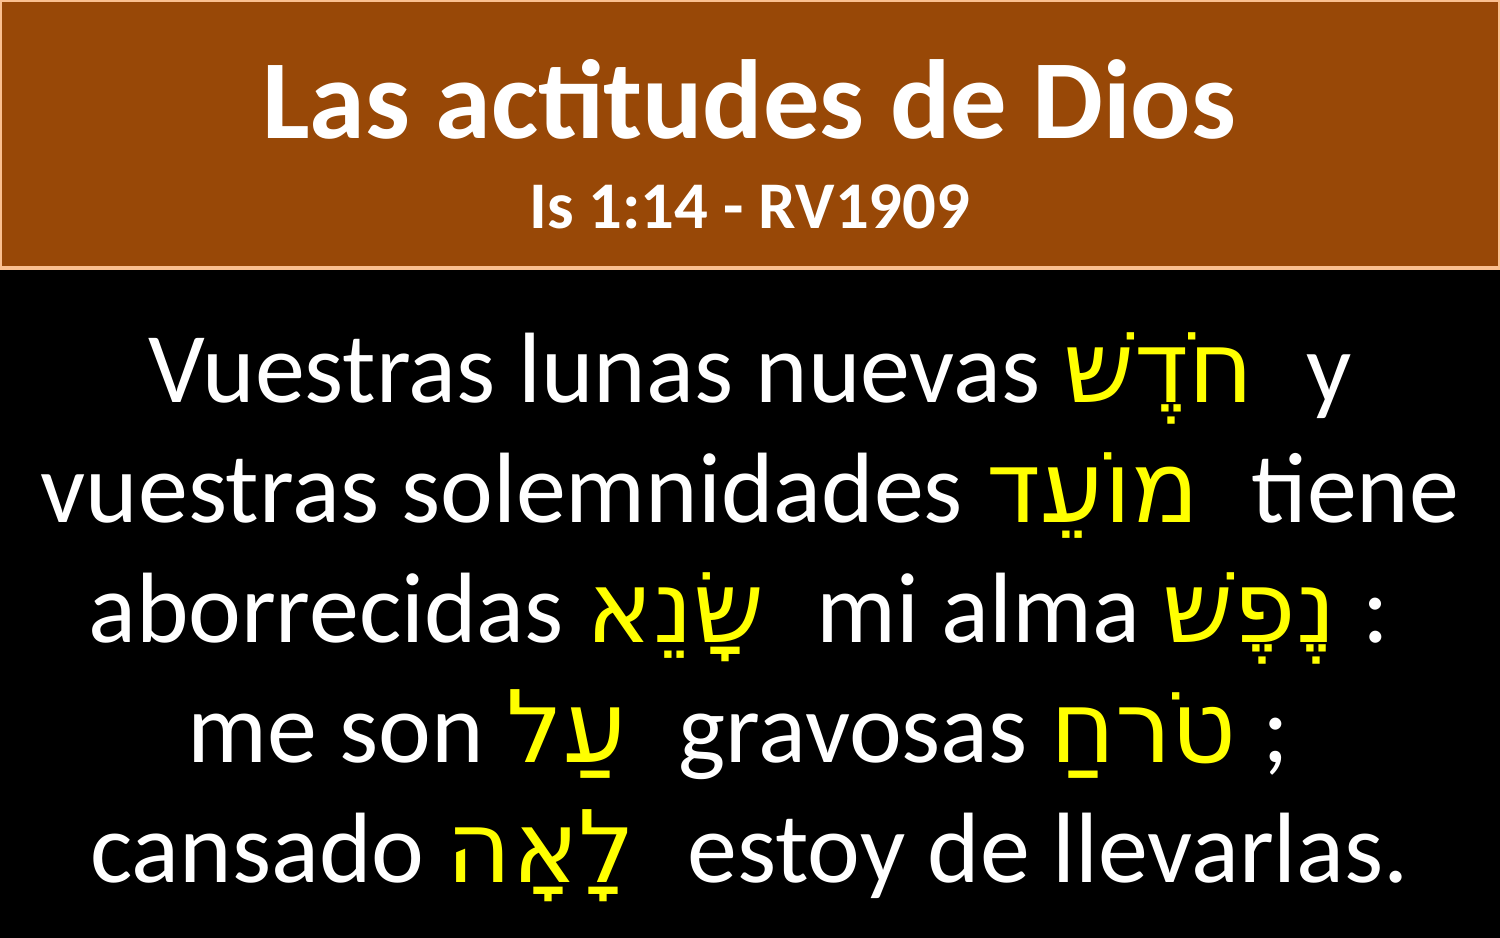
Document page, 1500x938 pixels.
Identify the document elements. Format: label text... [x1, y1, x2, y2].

text_box Las actitudes de Dios Is 1:14 - RV1909 [0, 0, 1500, 267]
subtitle Vuestras lunas nuevas חֹדֶשׁ y vuestras solemnidades מוֹעֵד tiene aborrecidas שָׂנֵא mi alma נֶפֶשׁ : me son עַל gravosas טֹרחַ ; cansado לָאָה estoy de llevarlas. [0, 267, 1500, 938]
